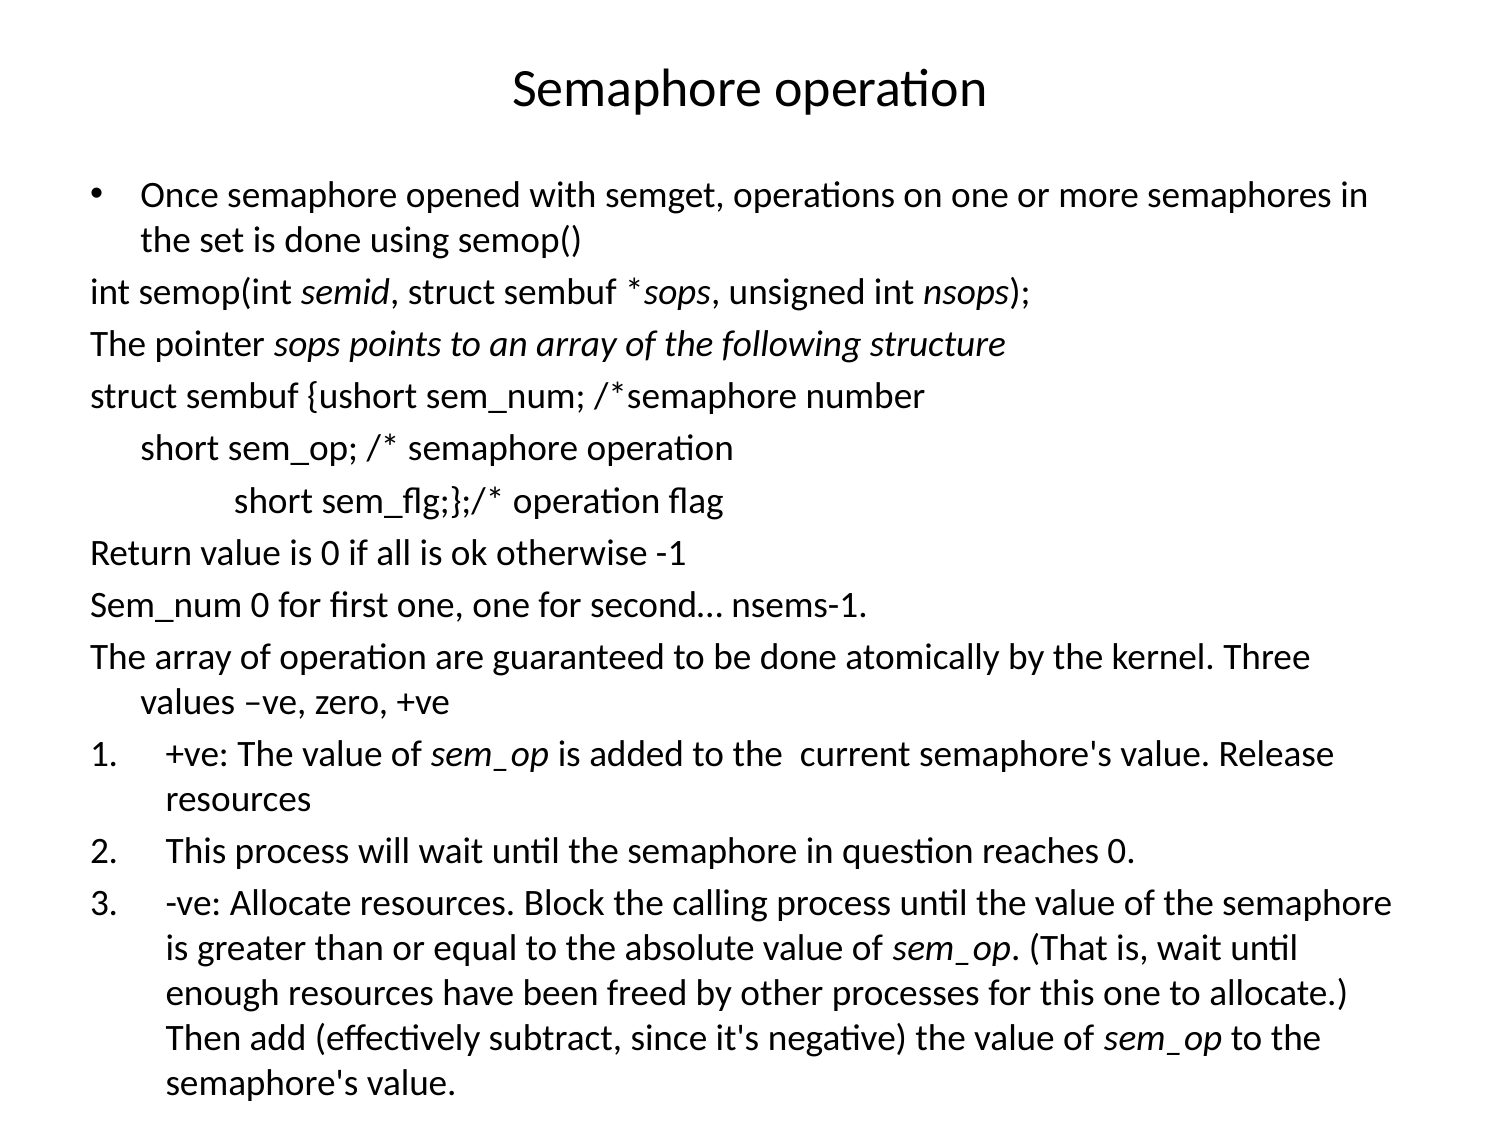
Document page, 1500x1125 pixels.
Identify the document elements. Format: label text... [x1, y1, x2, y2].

title Semaphore operation [75, 45, 1425, 125]
list Once semaphore opened with semget, operations on one or more semaphores in the set is done using semop() int semop(int semid, struct sembuf *sops, unsigned int nsops); The pointer sops points to an array of the following structure struct sembuf {ushort sem_num; /*semaphore number short sem_op; /* semaphore operation short sem_flg;};/* operation flag Return value is 0 if all is ok otherwise -1 Sem_num 0 for first one, one for second… nsems-1. The array of operation are guaranteed to be done atomically by the kernel. Three values –ve, zero, +ve +ve: The value of sem_op is added to the current semaphore's value. Release resources This process will wait until the semaphore in question reaches 0. -ve: Allocate resources. Block the calling process until the value of the semaphore is greater than or equal to the absolute value of sem_op. (That is, wait until enough resources have been freed by other processes for this one to allocate.) Then add (effectively subtract, since it's negative) the value of sem_op to the semaphore's value. [75, 162, 1425, 1125]
